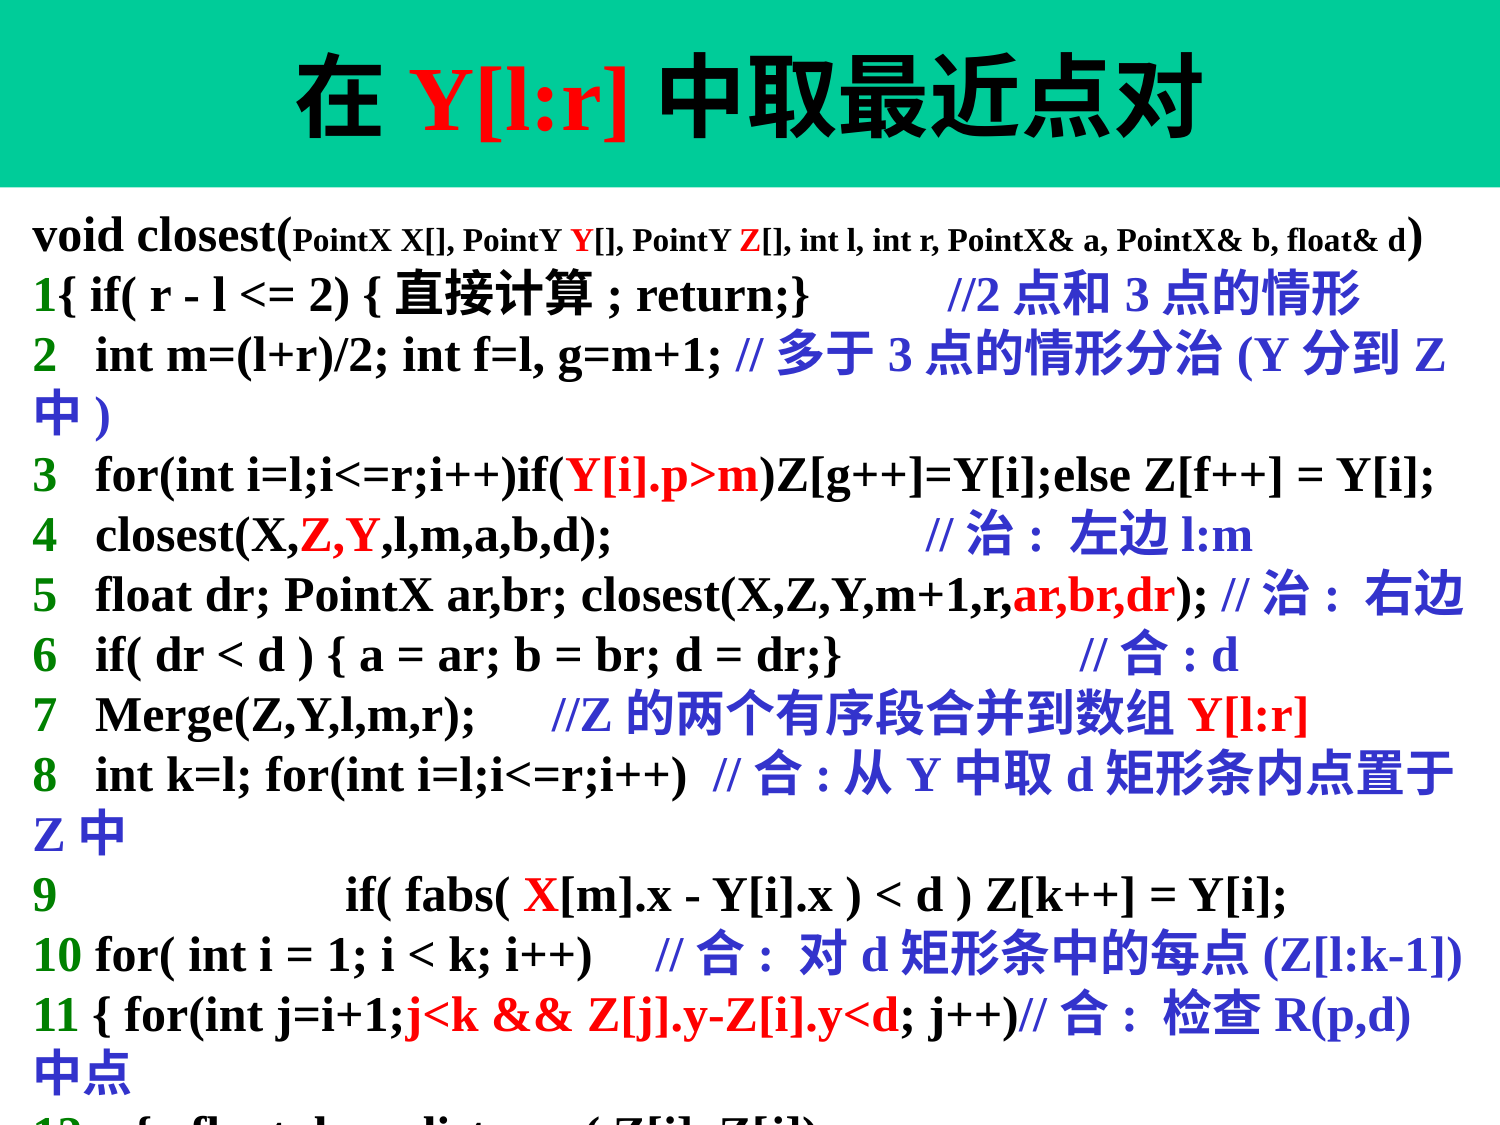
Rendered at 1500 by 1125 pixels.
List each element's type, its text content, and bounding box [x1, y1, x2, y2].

title 在Y[l:r]中取最近点对 [0, 0, 1500, 188]
text_box void closest(PointX X[], PointY Y[], PointY Z[], int l, int r, PointX& a, PointX& b, float& d) 1{ if( r - l <= 2) {直接计算; return;} //2点和3点的情形 2 int m=(l+r)/2; int f=l, g=m+1; //多于3点的情形分治(Y分到Z中) 3 for(int i=l;i<=r;i++)if(Y[i].p>m)Z[g++]=Y[i];else Z[f++] = Y[i]; 4 closest(X,Z,Y,l,m,a,b,d); //治: 左边l:m 5 float dr; PointX ar,br; closest(X,Z,Y,m+1,r,ar,br,dr); //治: 右边 6 if( dr < d ) { a = ar; b = br; d = dr;} //合: d 7 Merge(Z,Y,l,m,r); //Z的两个有序段合并到数组Y[l:r] 8 int k=l; for(int i=l;i<=r;i++) //合:从Y中取d矩形条内点置于Z中 9 if( fabs( X[m].x - Y[i].x ) < d ) Z[k++] = Y[i]; 10 for( int i = 1; i < k; i++) //合: 对d矩形条中的每点(Z[l:k-1]) 11 { for(int j=i+1;j<k && Z[j].y-Z[i].y<d; j++)//合: 检查R(p,d)中点 12 { float dp = distance( Z[i], Z[j]); 13 if(dp<d){d=dp;a=X[Z[i].p];b=X[Z[j].p];}//合:更新最小距离 14}} } [17, 193, 1483, 1125]
